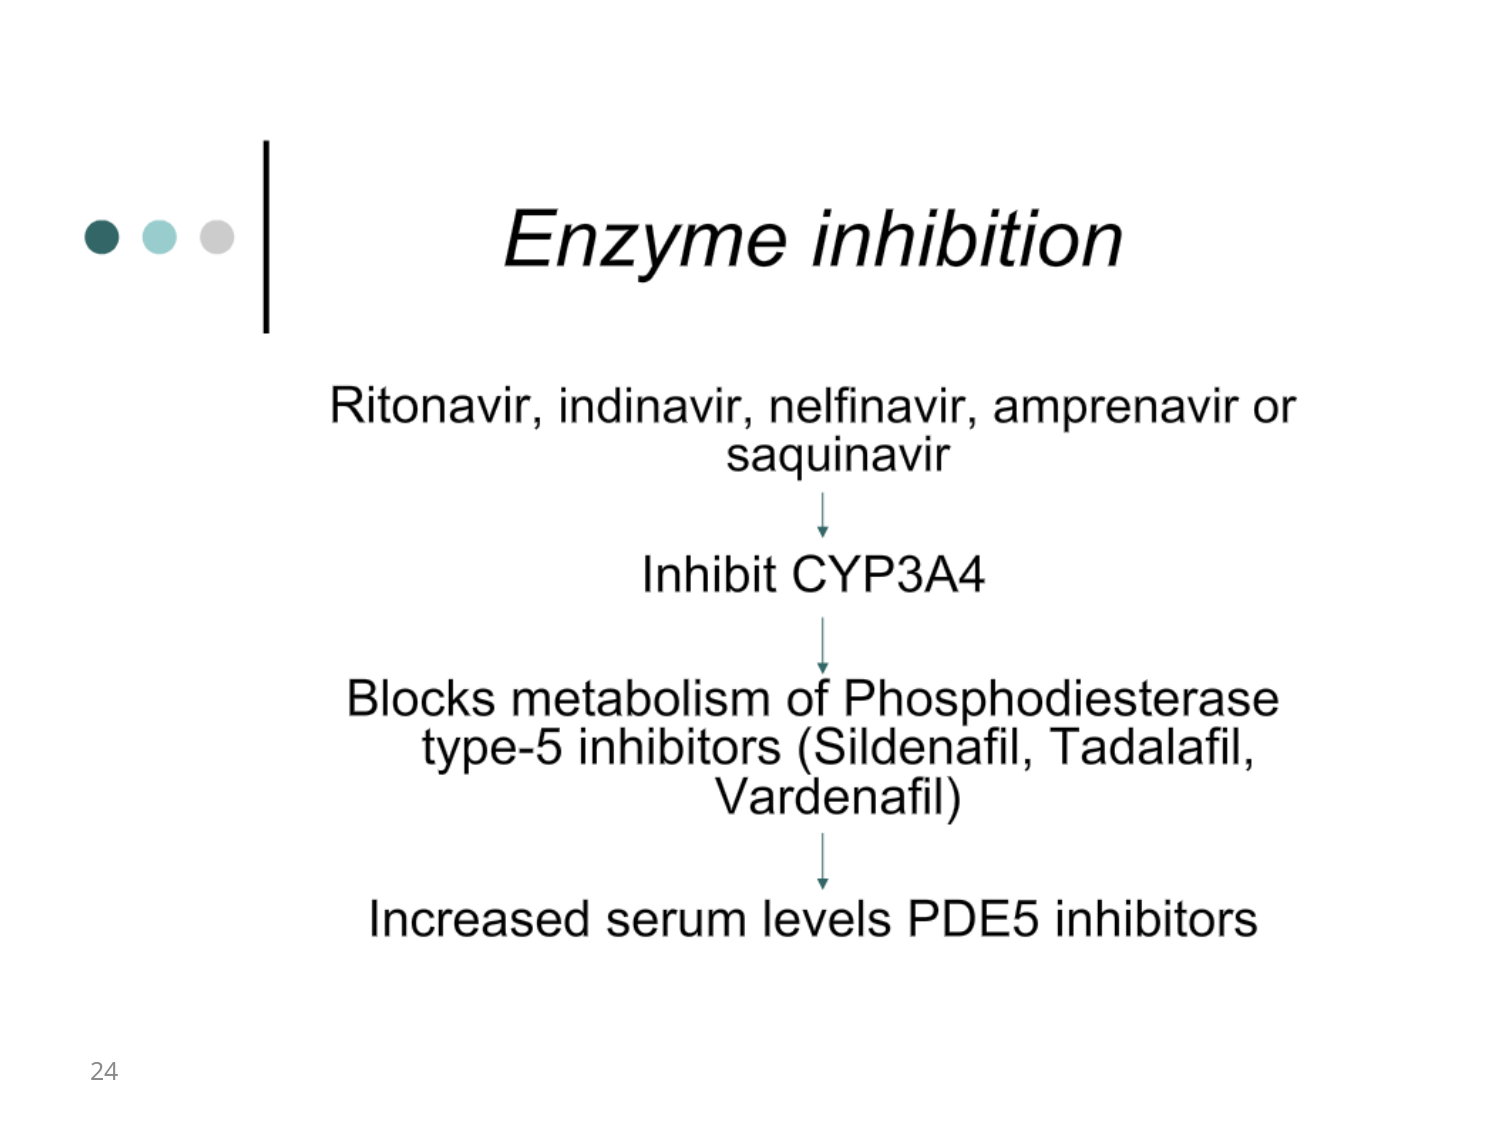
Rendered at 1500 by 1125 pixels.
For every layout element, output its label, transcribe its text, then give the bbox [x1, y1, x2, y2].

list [79, 136, 1341, 1024]
slide_number 24 [75, 1042, 425, 1103]
